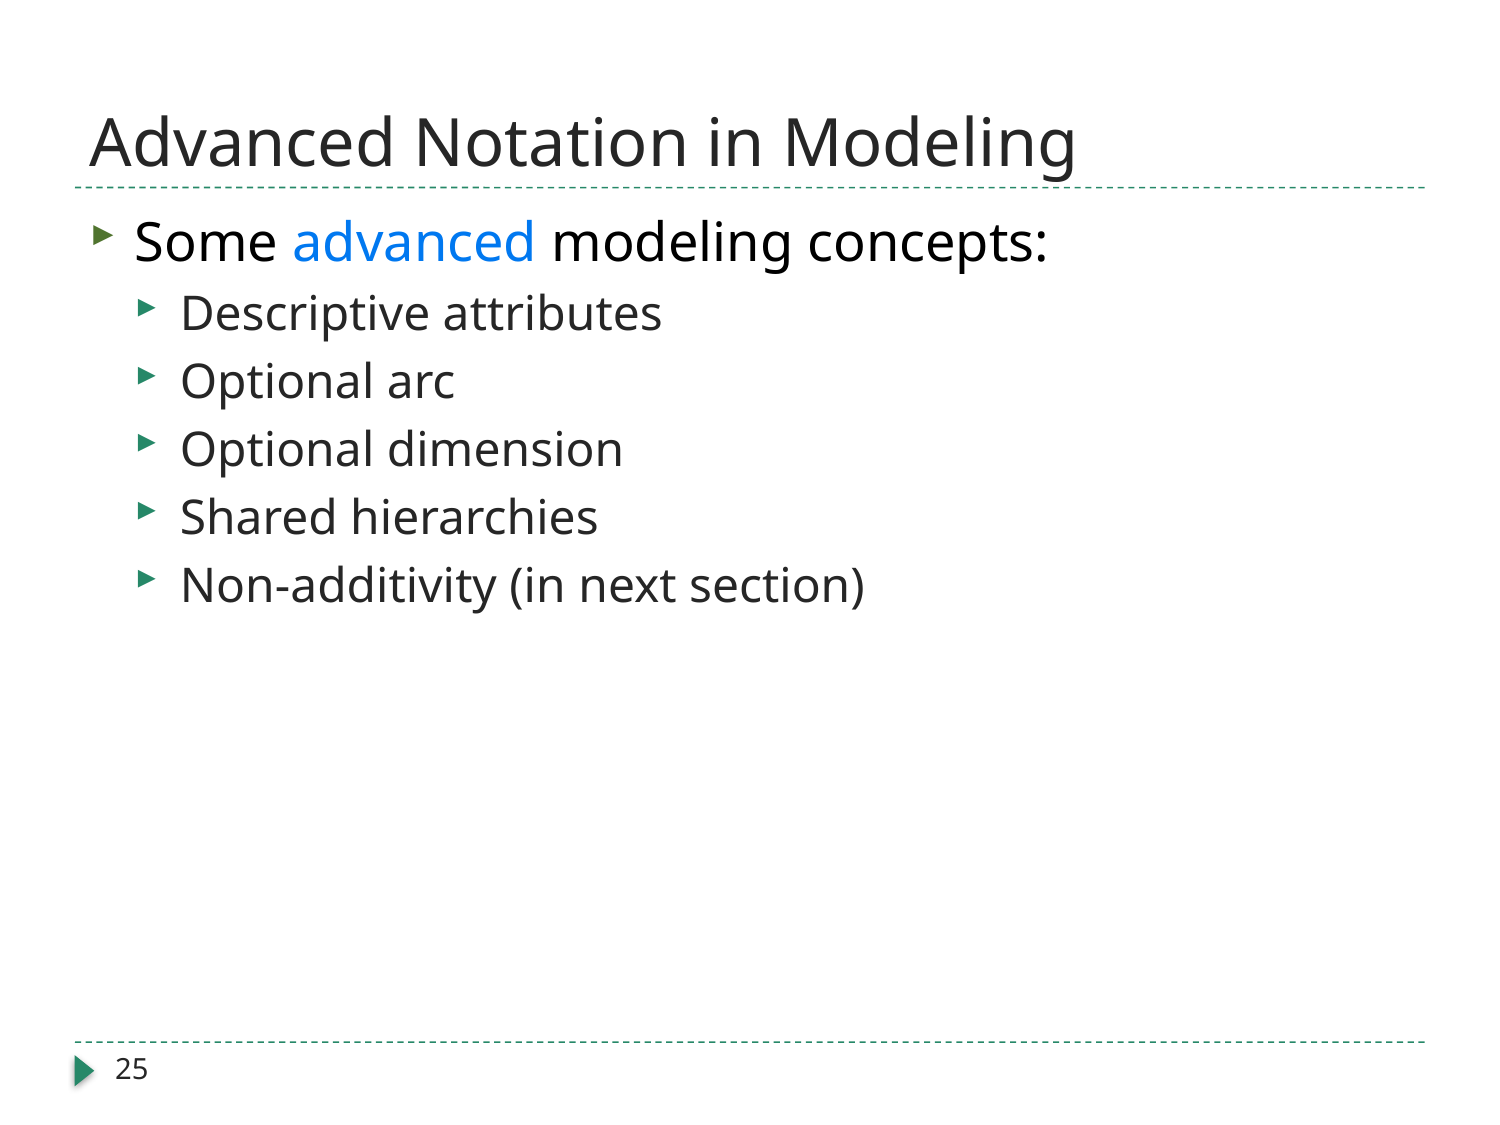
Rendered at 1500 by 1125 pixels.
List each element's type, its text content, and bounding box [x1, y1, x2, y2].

list Some advanced modeling concepts: Descriptive attributes Optional arc Optional dimension Shared hierarchies Non-additivity (in next section) [75, 200, 1425, 1010]
title Advanced Notation in Modeling [75, 24, 1425, 188]
slide_number 25 [100, 1042, 426, 1103]
